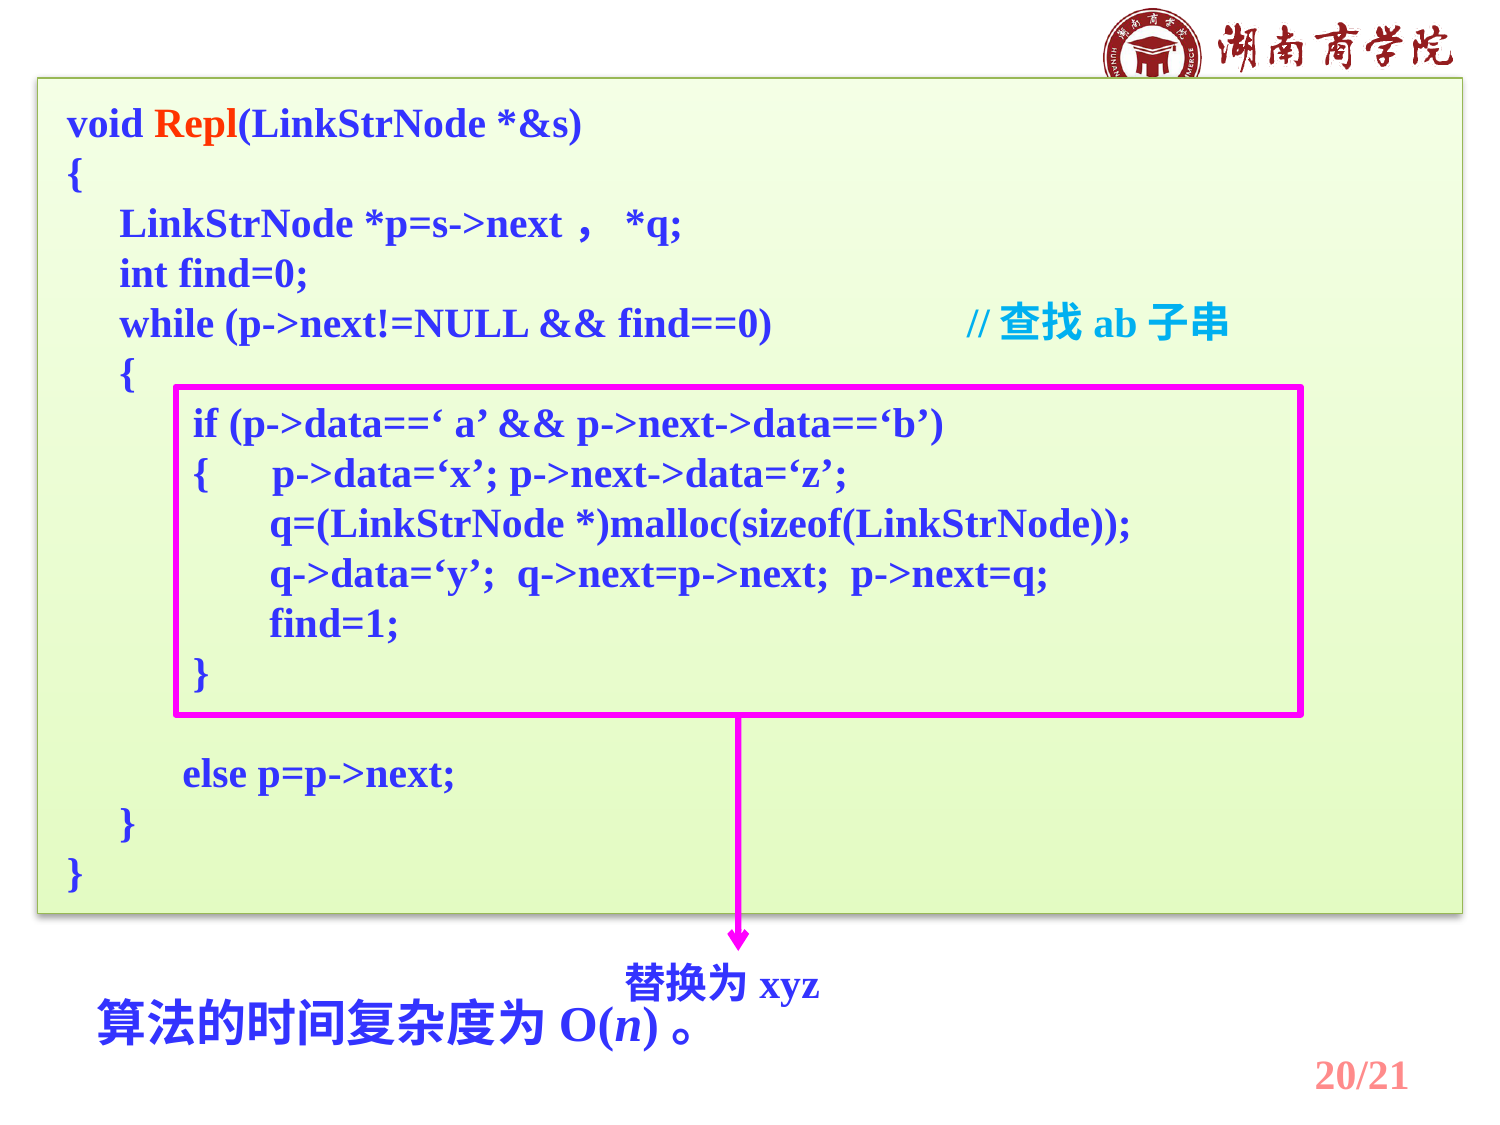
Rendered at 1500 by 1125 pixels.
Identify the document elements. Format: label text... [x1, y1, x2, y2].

text_box 算法的时间复杂度为O(n)。 [82, 984, 1184, 1060]
slide_number 20/21 [1074, 1042, 1425, 1103]
text_box void Repl(LinkStrNode *&s) { LinkStrNode *p=s->next，*q; int find=0; while (p->next!=NULL && find==0) //查找ab子串 { if (p->data==‘ a’ && p->next->data==‘b’) { p->data=‘x’; p->next->data=‘z’; q=(LinkStrNode *)malloc(sizeof(LinkStrNode)); q->data=‘y’; q->next=p->next; p->next=q; find=1; } else p=p->next; } } [37, 77, 1463, 914]
picture [1073, 0, 1488, 113]
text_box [175, 386, 1301, 1015]
